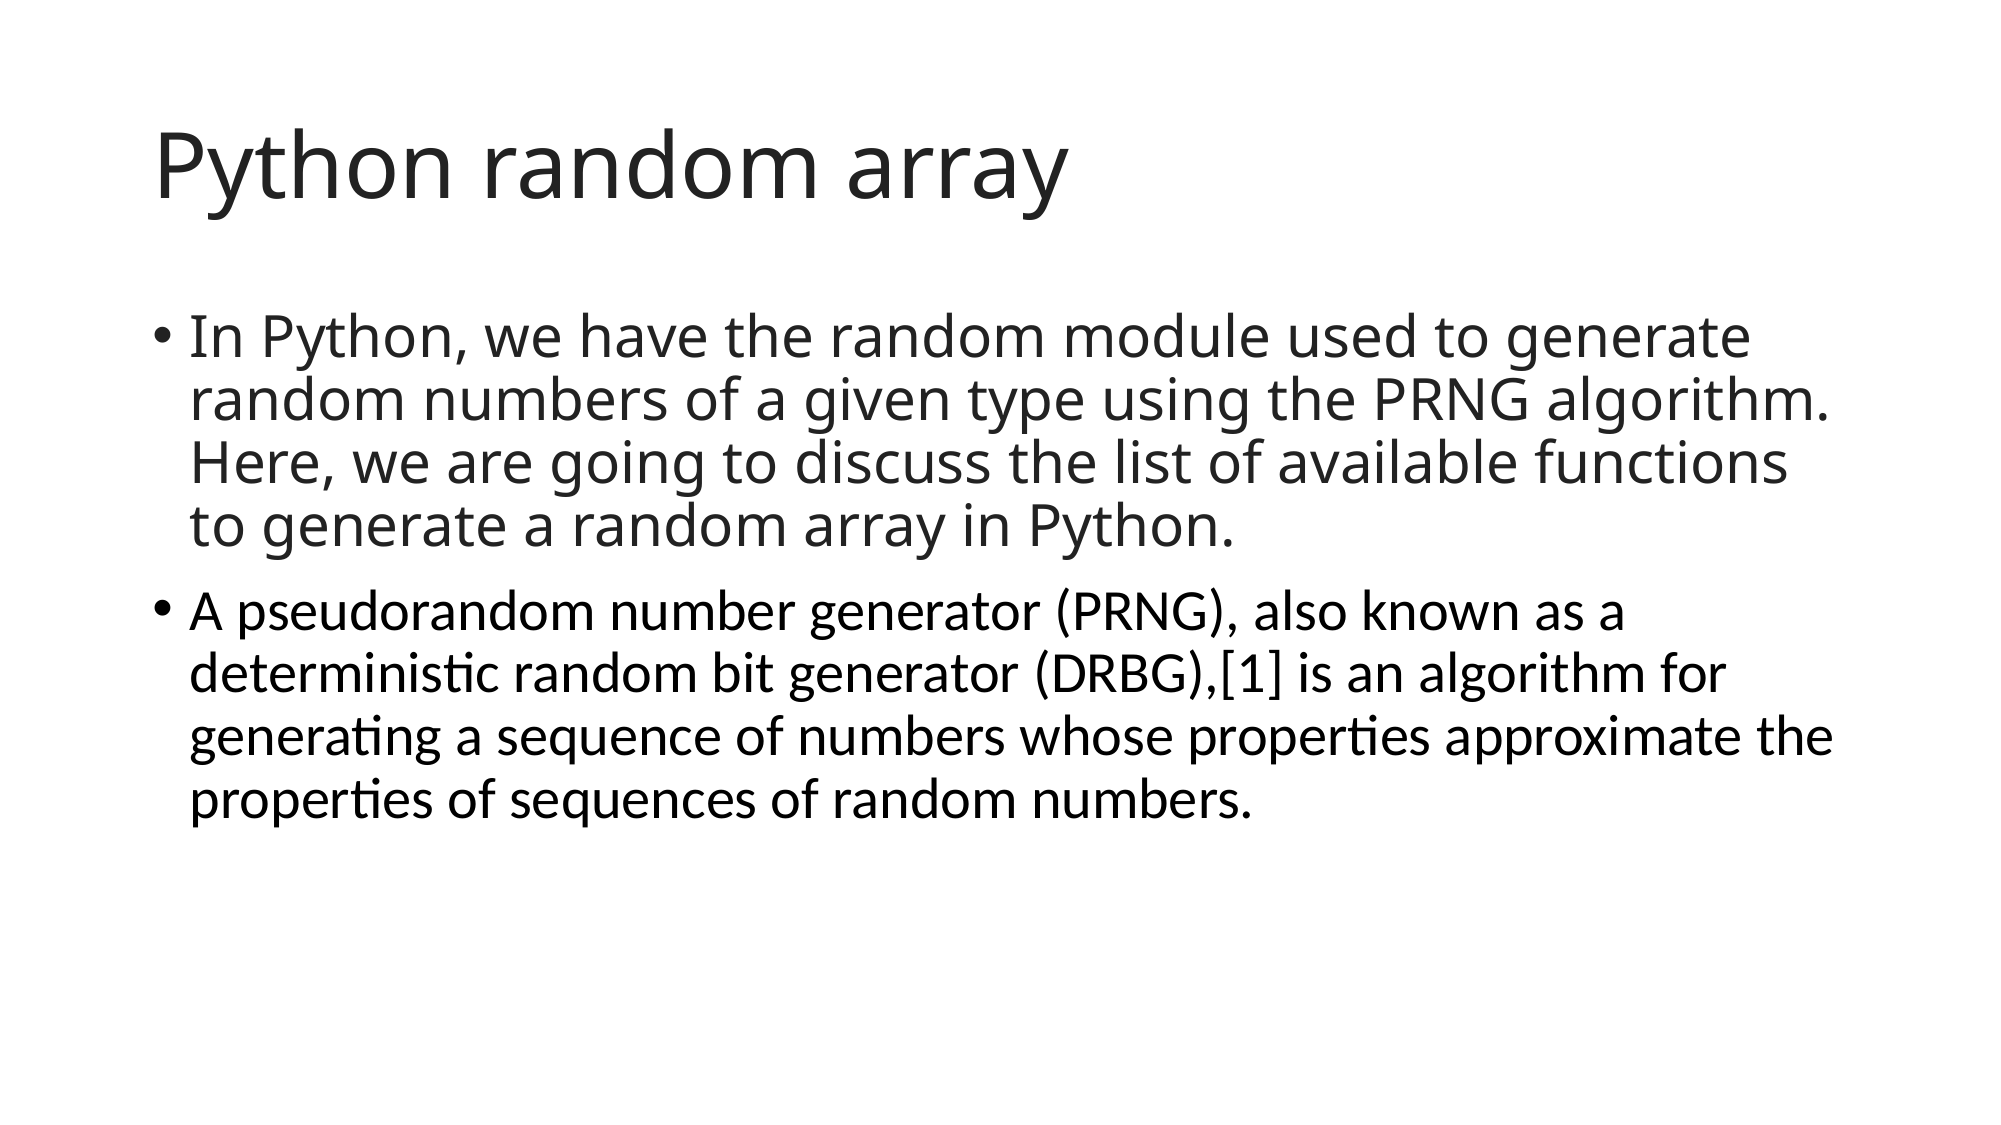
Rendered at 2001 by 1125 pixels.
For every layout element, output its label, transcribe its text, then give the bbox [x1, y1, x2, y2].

list In Python, we have the random module used to generate random numbers of a given type using the PRNG algorithm. Here, we are going to discuss the list of available functions to generate a random array in Python. A pseudorandom number generator (PRNG), also known as a deterministic random bit generator (DRBG),[1] is an algorithm for generating a sequence of numbers whose properties approximate the properties of sequences of random numbers. [137, 299, 1863, 1014]
title Python random array [137, 59, 1863, 278]
